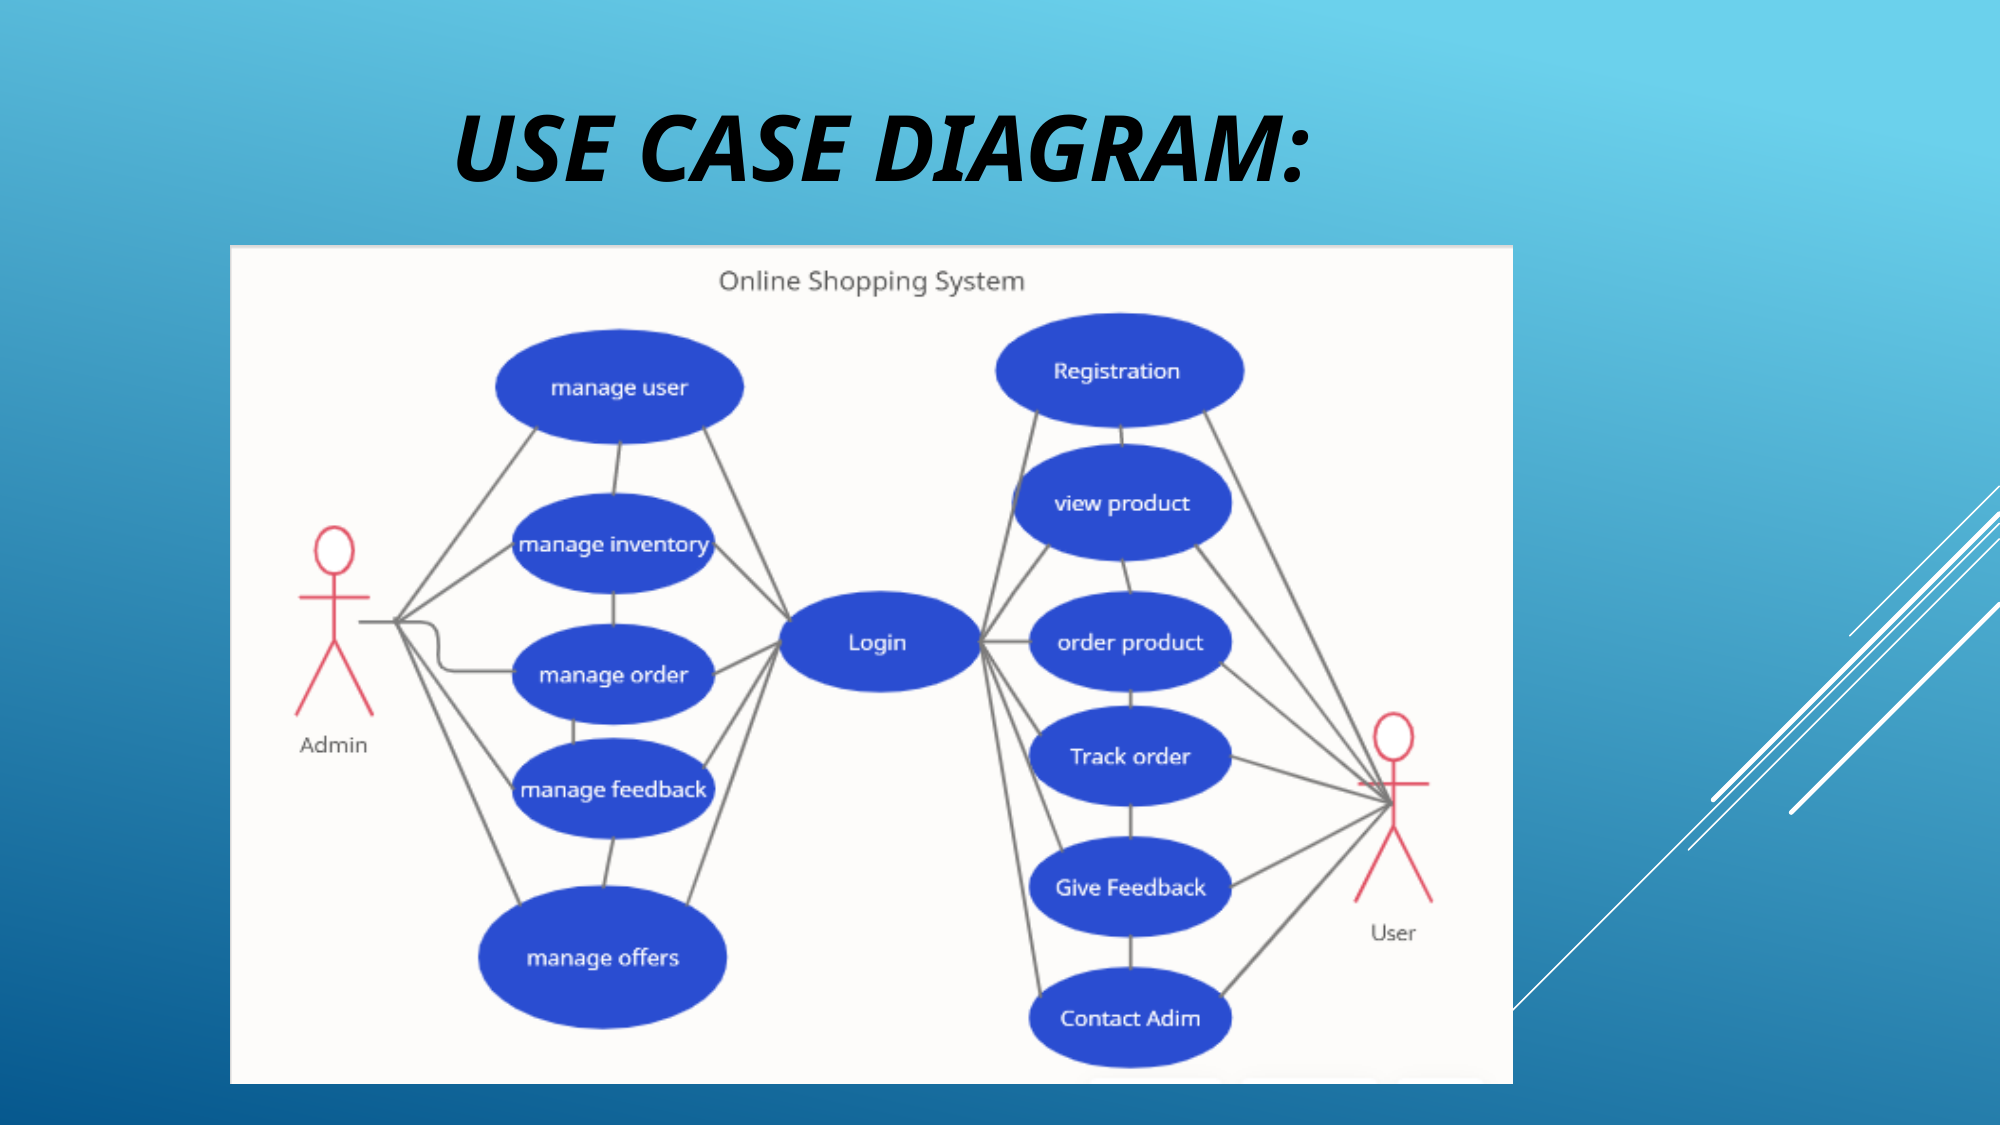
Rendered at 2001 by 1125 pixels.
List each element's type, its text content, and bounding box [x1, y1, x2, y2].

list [230, 245, 1513, 1084]
title Use case diagram: [112, 43, 1650, 246]
